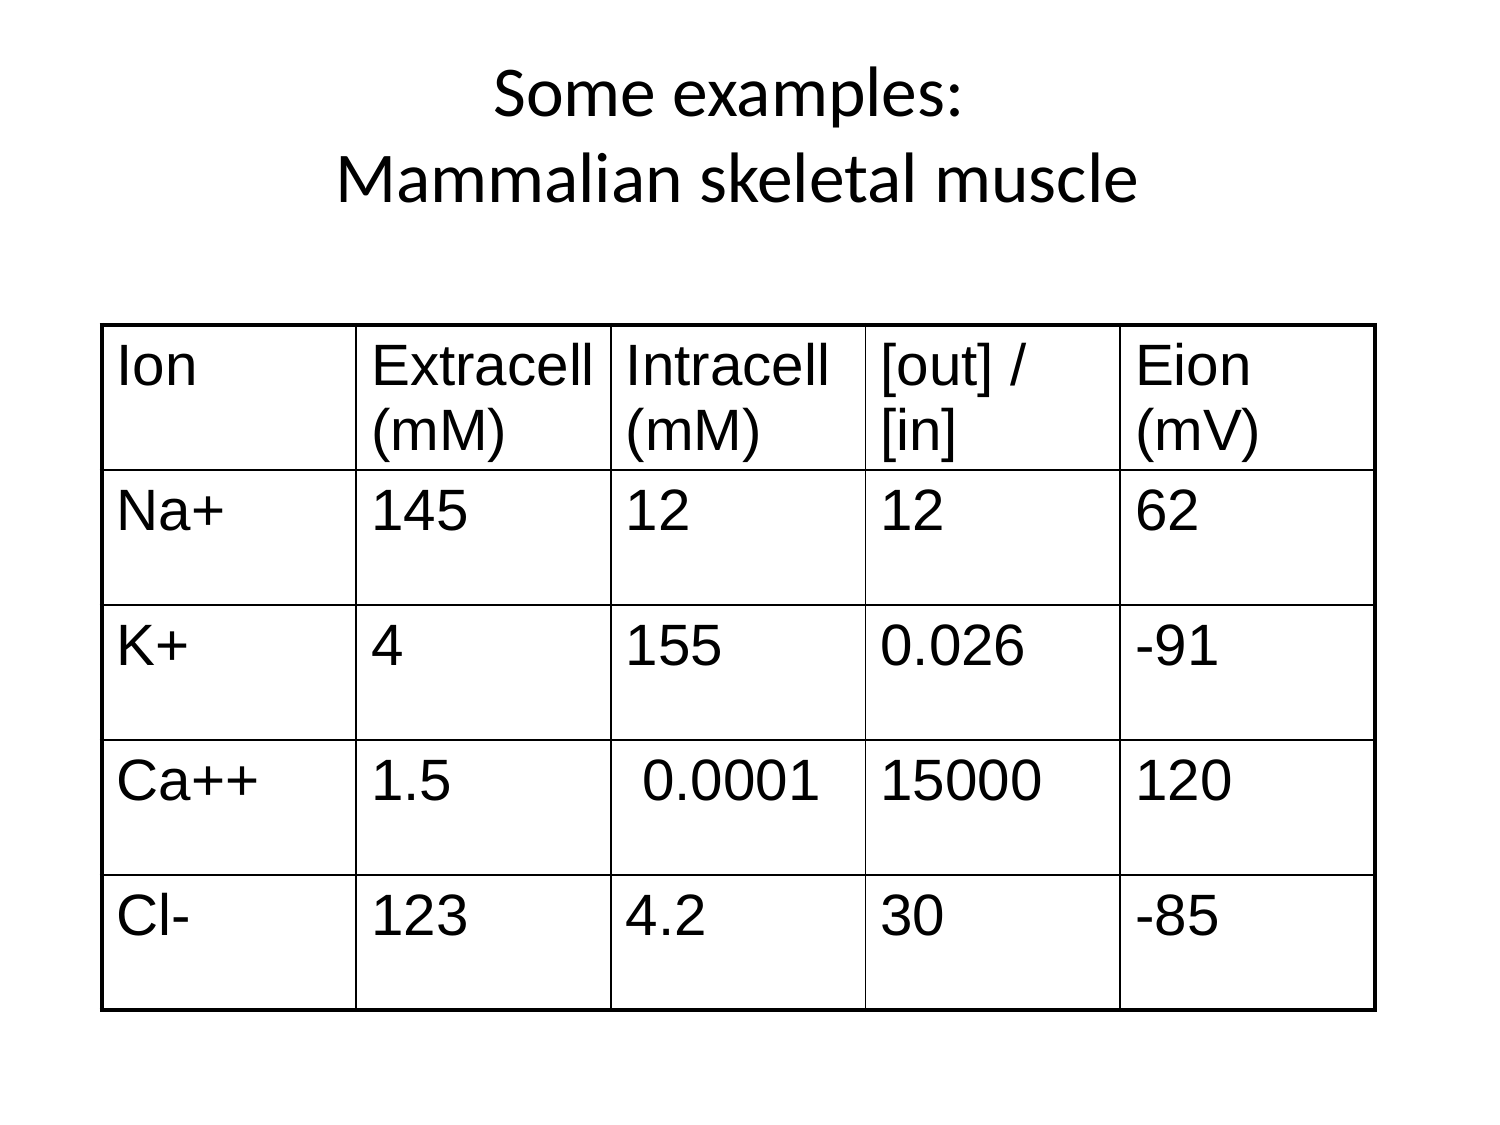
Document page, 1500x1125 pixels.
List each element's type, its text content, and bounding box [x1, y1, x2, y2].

table_cell 0.026 [866, 606, 1119, 739]
table_cell 30 [866, 876, 1119, 1008]
table_cell 123 [357, 876, 610, 1008]
table_header [out] / [in] [866, 327, 1119, 469]
table_header Ion [104, 327, 355, 469]
table_cell 12 [866, 471, 1119, 604]
table_cell 1.5 [357, 741, 610, 874]
table_header Extracell (mM) [357, 327, 610, 469]
table_cell 0.0001 [612, 741, 865, 874]
table_header Intracell (mM) [612, 327, 865, 469]
table_cell 4.2 [612, 876, 865, 1008]
table_cell K+ [104, 606, 355, 739]
table_cell 120 [1121, 741, 1373, 874]
table_cell Na+ [104, 471, 355, 604]
table_cell 4 [357, 606, 610, 739]
table_cell -91 [1121, 606, 1373, 739]
table_cell 145 [357, 471, 610, 604]
table_cell 15000 [866, 741, 1119, 874]
table_cell 62 [1121, 471, 1373, 604]
table_cell Ca++ [104, 741, 355, 874]
table_cell Cl- [104, 876, 355, 1008]
table_cell -85 [1121, 876, 1373, 1008]
title Some examples: Mammalian skeletal muscle [99, 37, 1376, 226]
table_header Eion (mV) [1121, 327, 1373, 469]
table_cell 12 [612, 471, 865, 604]
table_cell 155 [612, 606, 865, 739]
